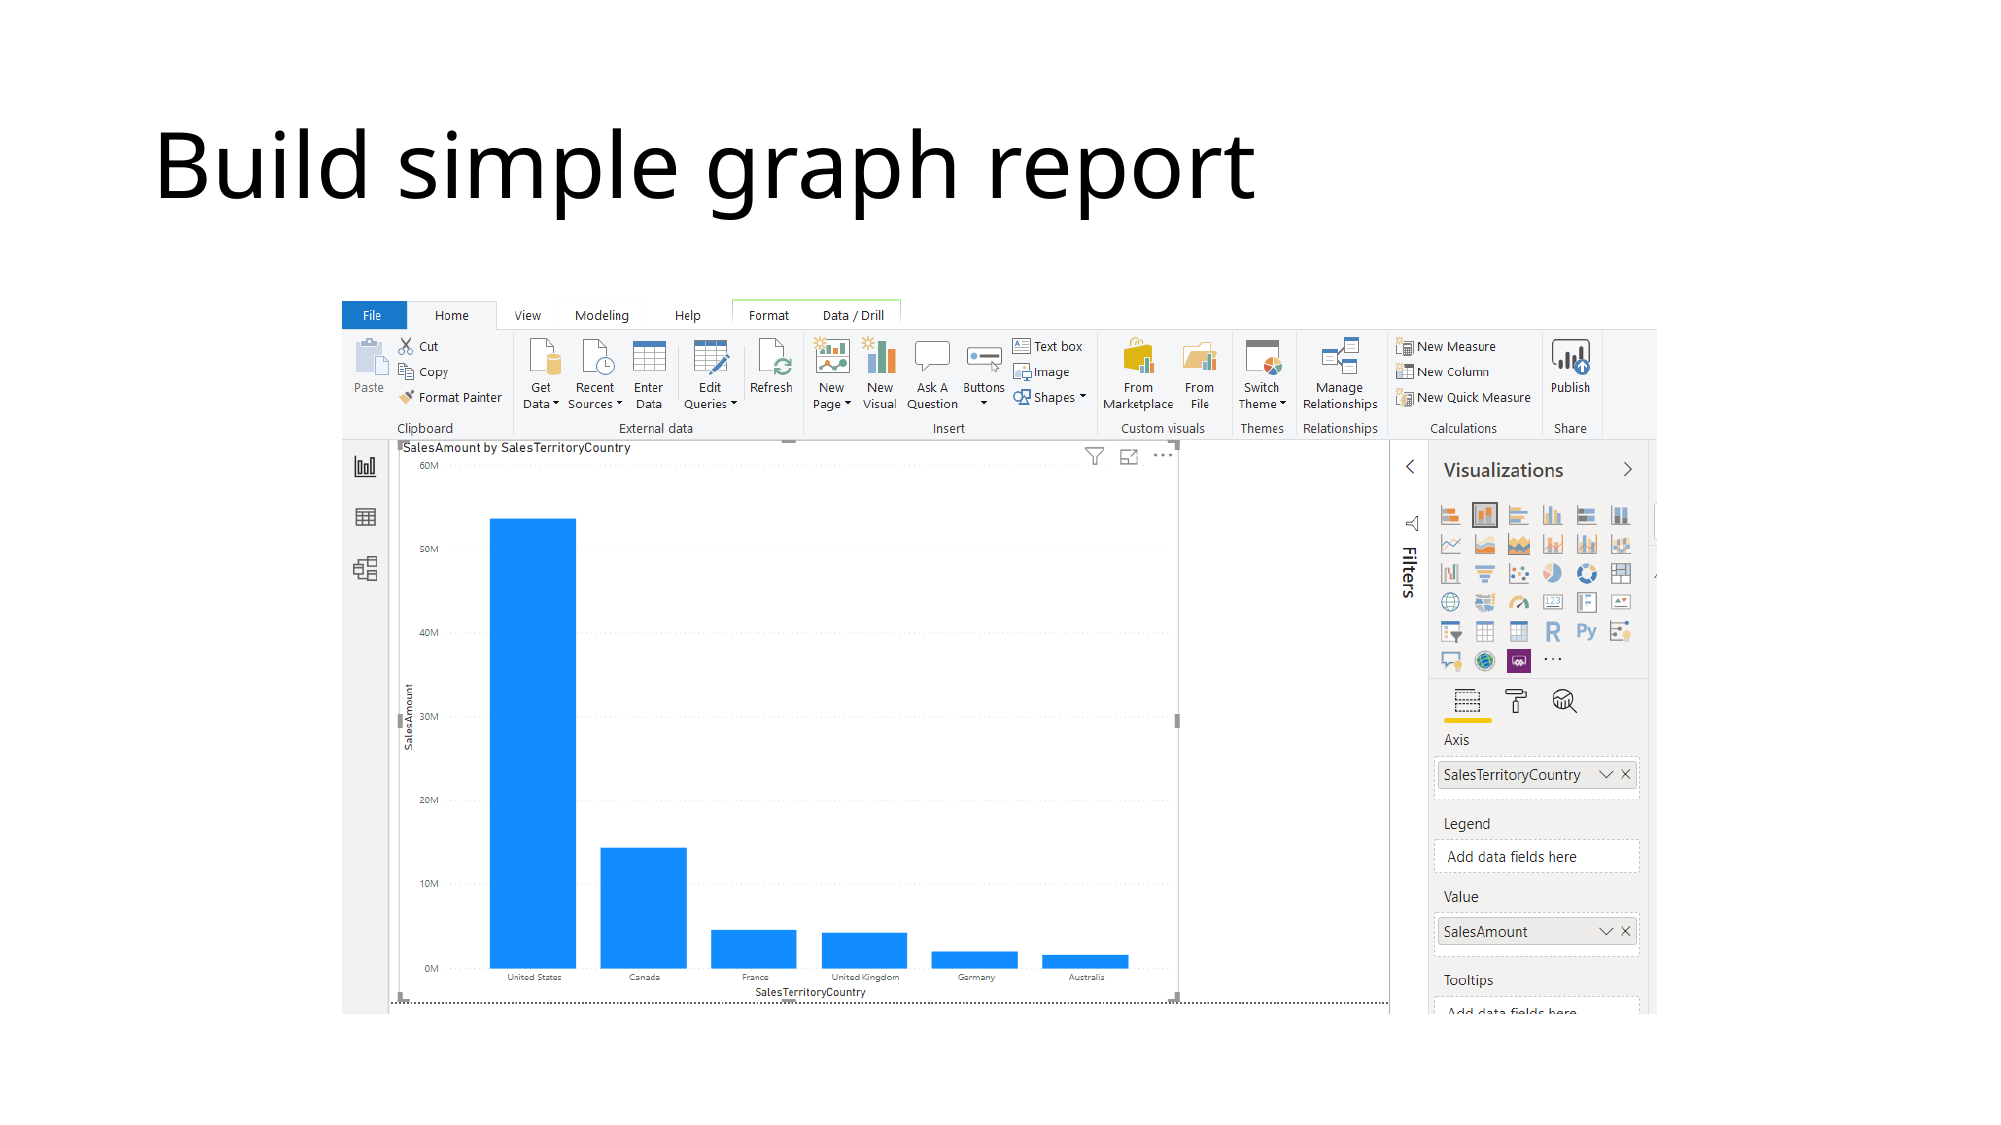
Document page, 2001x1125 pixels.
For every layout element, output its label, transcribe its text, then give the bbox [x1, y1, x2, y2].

title Build simple graph report [137, 59, 1863, 278]
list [342, 299, 1657, 1014]
